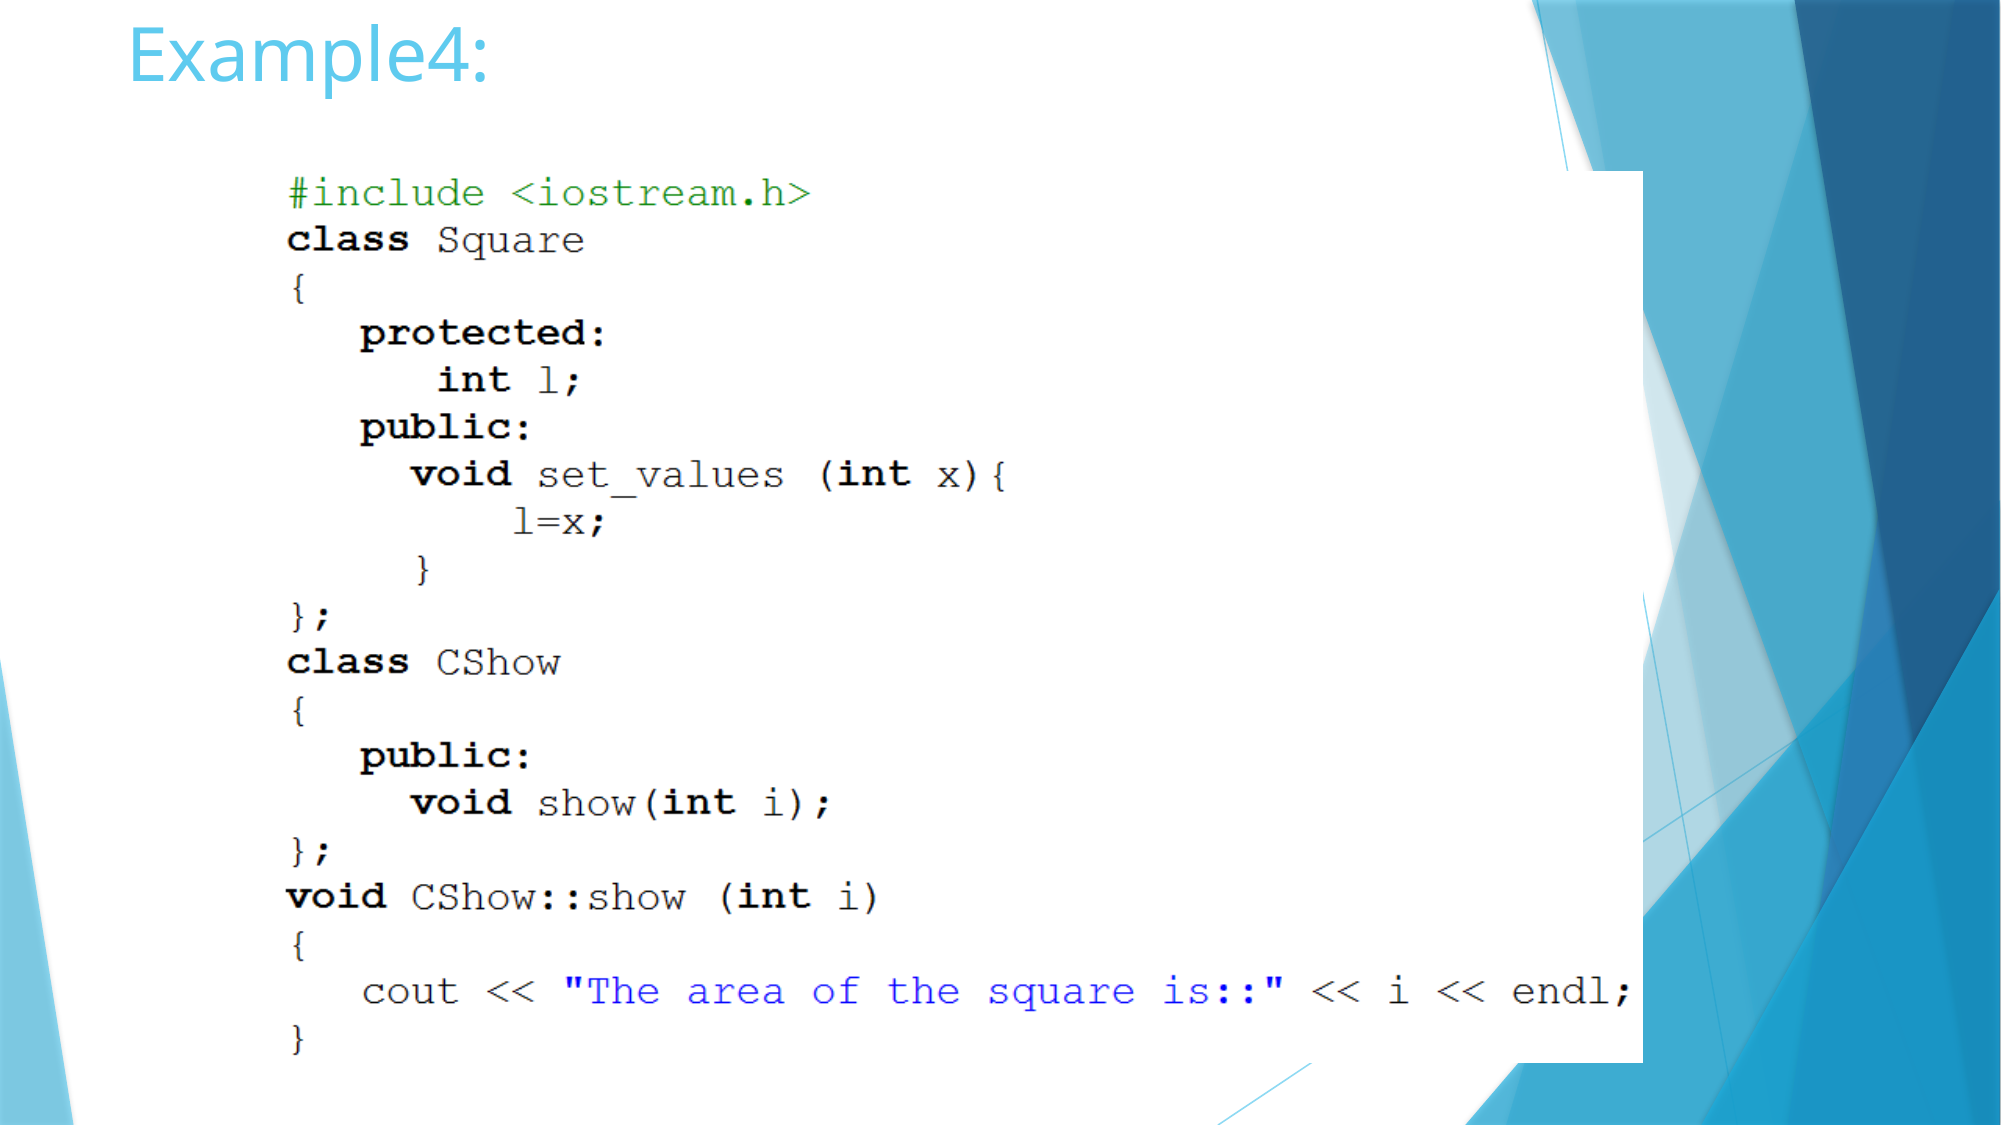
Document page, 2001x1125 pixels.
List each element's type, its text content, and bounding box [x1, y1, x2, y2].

picture [282, 171, 1643, 1063]
title Example4: [111, 0, 1522, 217]
